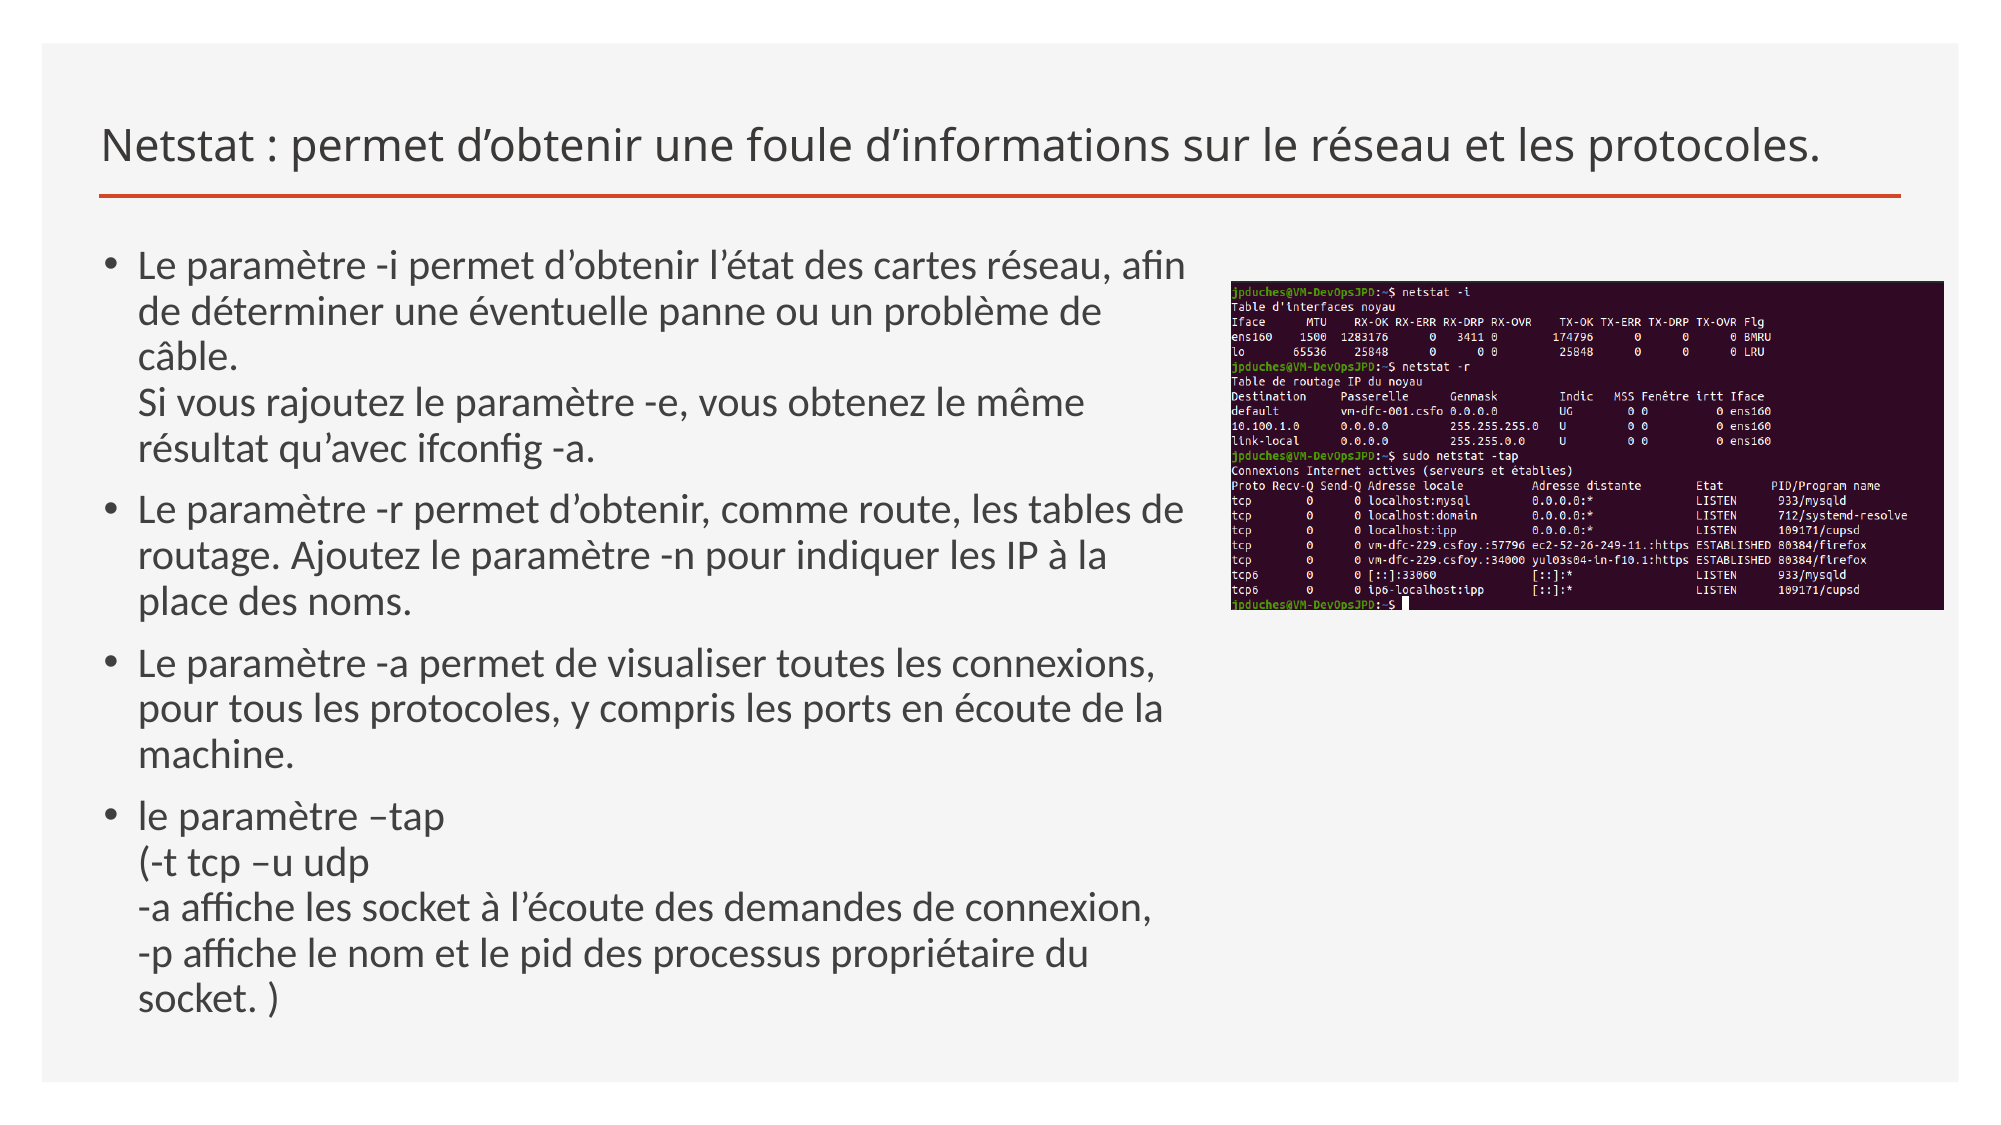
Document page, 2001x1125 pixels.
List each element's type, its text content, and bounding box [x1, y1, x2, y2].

list Le paramètre -i permet d’obtenir l’état des cartes réseau, afin de déterminer une éventuelle panne ou un problème de câble. Si vous rajoutez le paramètre -e, vous obtenez le même résultat qu’avec ifconfig -a. Le paramètre -r permet d’obtenir, comme route, les tables de routage. Ajoutez le paramètre -n pour indiquer les IP à la place des noms. Le paramètre -a permet de visualiser toutes les connexions, pour tous les protocoles, y compris les ports en écoute de la machine. le paramètre –tap (-t tcp –u udp -a affiche les socket à l’écoute des demandes de connexion, -p affiche le nom et le pid des processus propriétaire du socket. ) [88, 235, 1216, 1037]
picture [1231, 281, 1944, 610]
title Netstat : permet d’obtenir une foule d’informations sur le réseau et les protocoles. [85, 73, 1893, 179]
